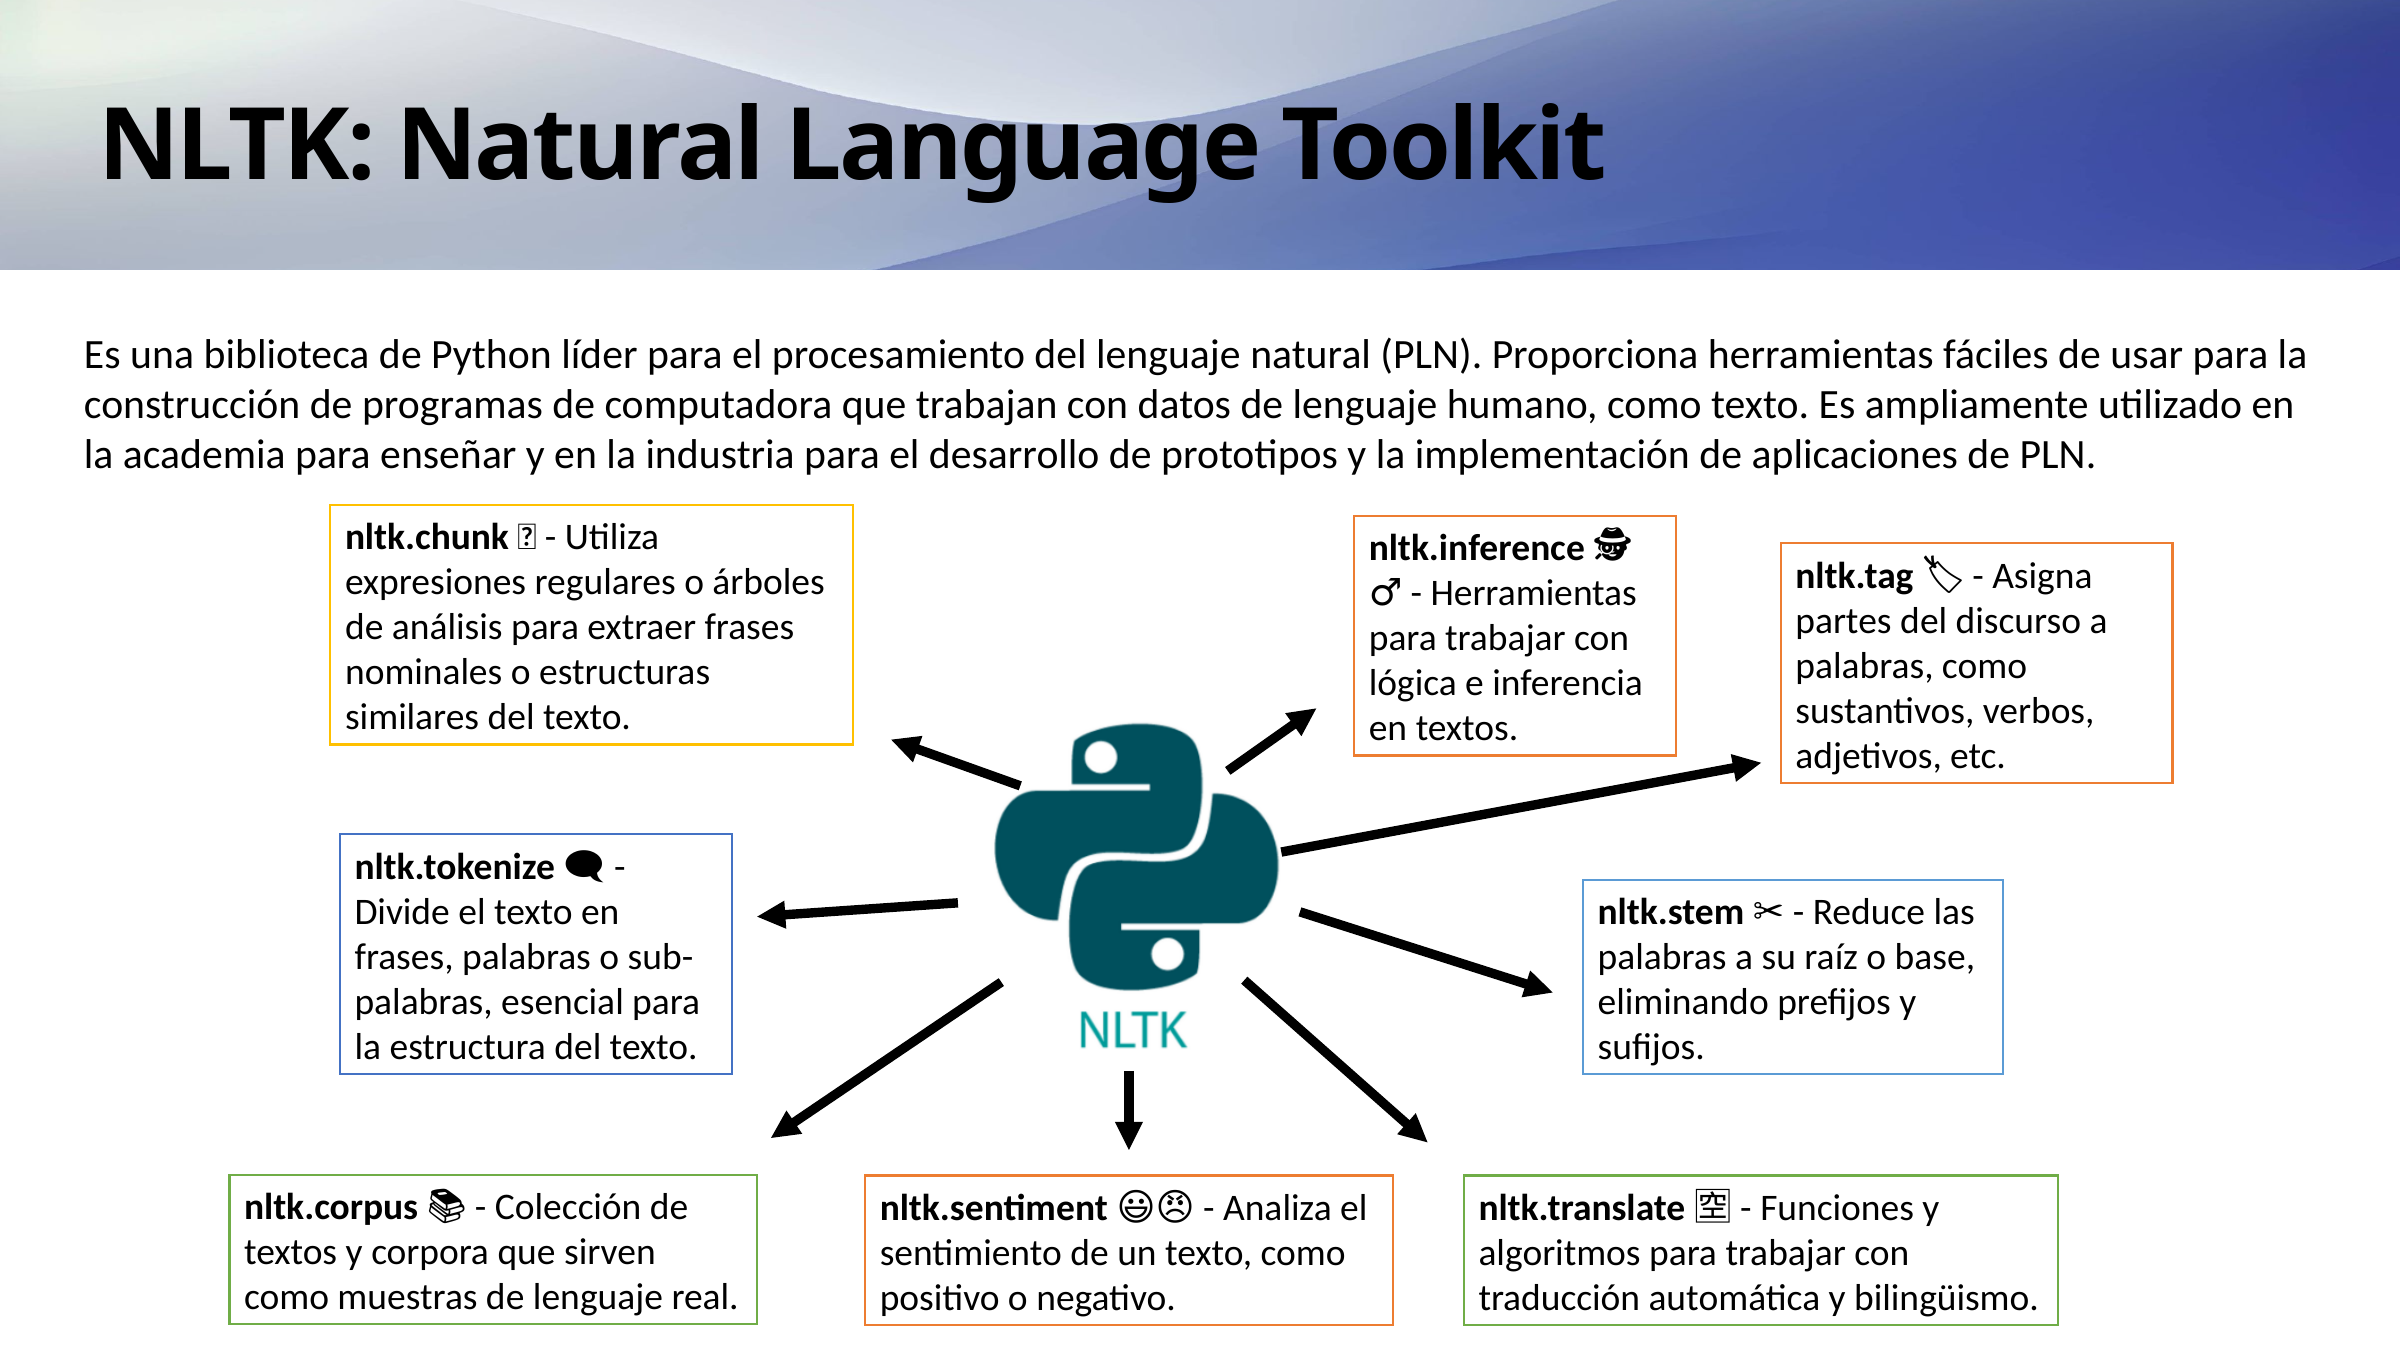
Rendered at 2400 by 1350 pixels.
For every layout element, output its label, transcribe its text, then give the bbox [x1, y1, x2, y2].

text_box nltk.tag 🏷️ - Asigna partes del discurso a palabras, como sustantivos, verbos, adjetivos, etc. [1780, 542, 2174, 784]
text_box nltk.stem ✂️ - Reduce las palabras a su raíz o base, eliminando prefijos y sufijos. [1582, 879, 2004, 1075]
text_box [1281, 762, 1761, 853]
picture [957, 697, 1300, 1071]
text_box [1244, 980, 1428, 1143]
text_box nltk.sentiment 😃😠 - Analiza el sentimiento de un texto, como positivo o negativo. [864, 1174, 1394, 1326]
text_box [771, 982, 1002, 1138]
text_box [1299, 911, 1553, 993]
text_box nltk.chunk 🧩 - Utiliza expresiones regulares o árboles de análisis para extraer frases nominales o estructuras similares del texto. [329, 504, 854, 746]
text_box nltk.inference 🕵️‍♂️ - Herramientas para trabajar con lógica e inferencia en textos. [1353, 515, 1677, 757]
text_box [891, 739, 1021, 786]
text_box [757, 902, 958, 917]
text_box nltk.tokenize 🗨️ - Divide el texto en frases, palabras o sub-palabras, esencial para la estructura del texto. [339, 833, 733, 1075]
text_box nltk.translate 🈳 - Funciones y algoritmos para trabajar con traducción automática y bilingüismo. [1463, 1174, 2059, 1326]
picture [0, 0, 2400, 270]
text_box nltk.corpus 📚 - Colección de textos y corpora que sirven como muestras de lenguaje real. [228, 1174, 758, 1325]
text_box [1227, 708, 1317, 771]
text_box Es una biblioteca de Python líder para el procesamiento del lenguaje natural (PLN). Proporciona herramientas fáciles de usar para la construcción de programas de computadora que trabajan con datos de lenguaje humano, como texto. Es ampliamente utilizado en la academia para enseñar y en la industria para el desarrollo de prototipos y la implementación de aplicaciones de PLN. [69, 319, 2331, 485]
